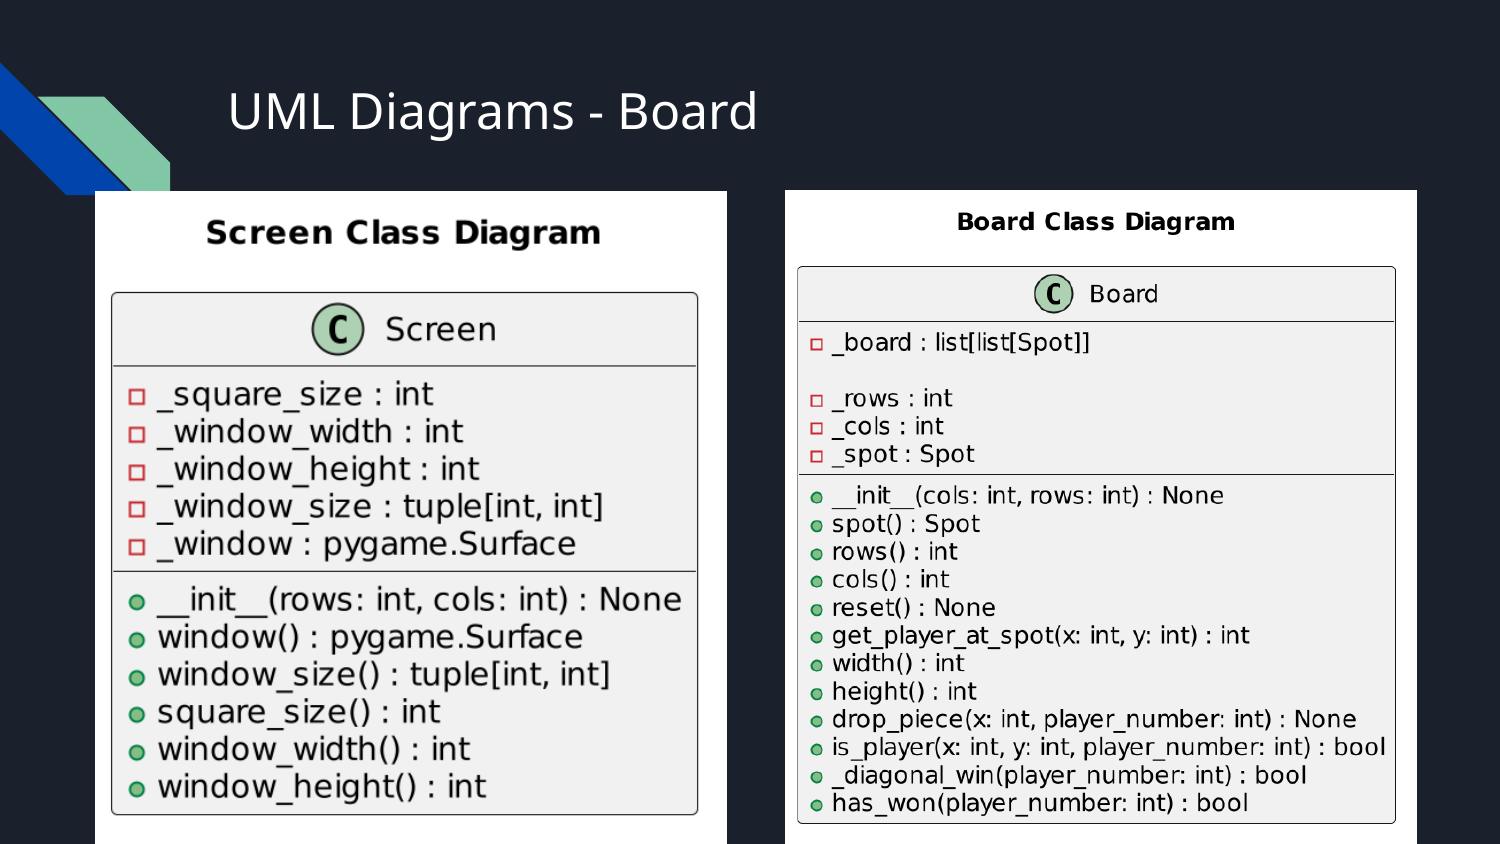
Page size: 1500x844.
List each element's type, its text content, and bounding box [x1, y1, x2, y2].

picture [95, 191, 727, 844]
title UML Diagrams - Board [212, 64, 1368, 215]
picture [785, 189, 1417, 844]
